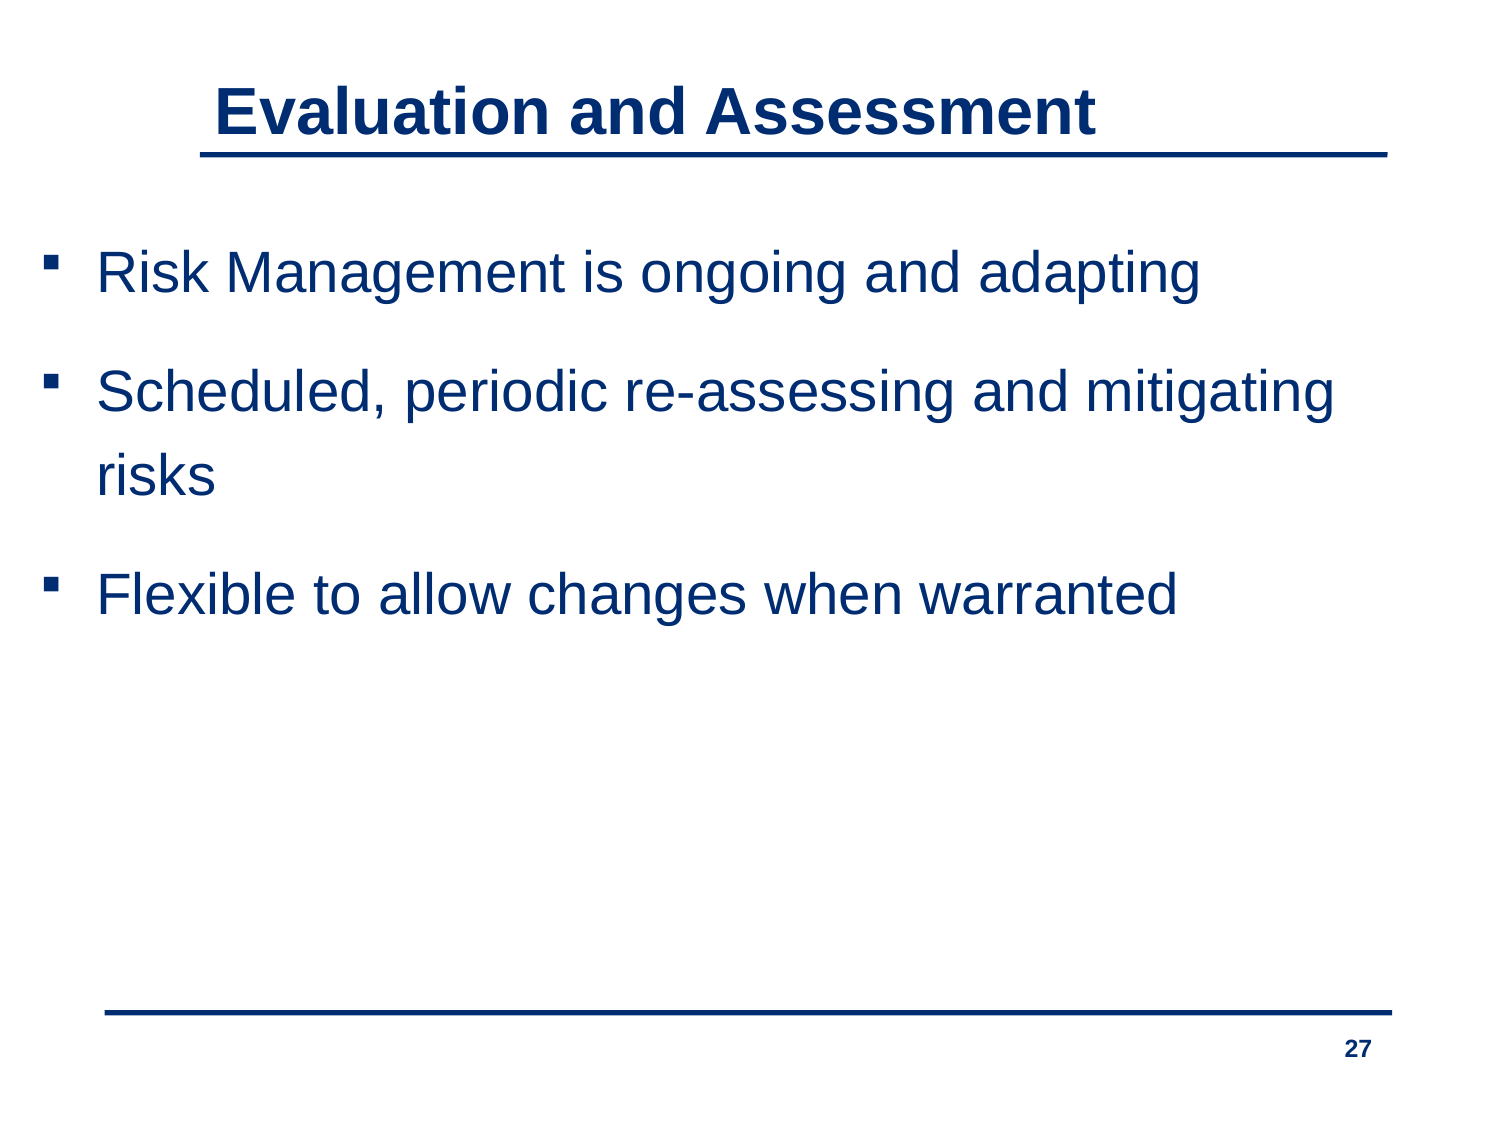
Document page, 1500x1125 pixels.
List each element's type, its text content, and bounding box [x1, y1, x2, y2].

slide_number 27 [1237, 1025, 1388, 1072]
list Risk Management is ongoing and adapting Scheduled, periodic re-assessing and mitigating risks Flexible to allow changes when warranted [24, 212, 1475, 988]
text_box Evaluation and Assessment [200, 57, 1500, 158]
